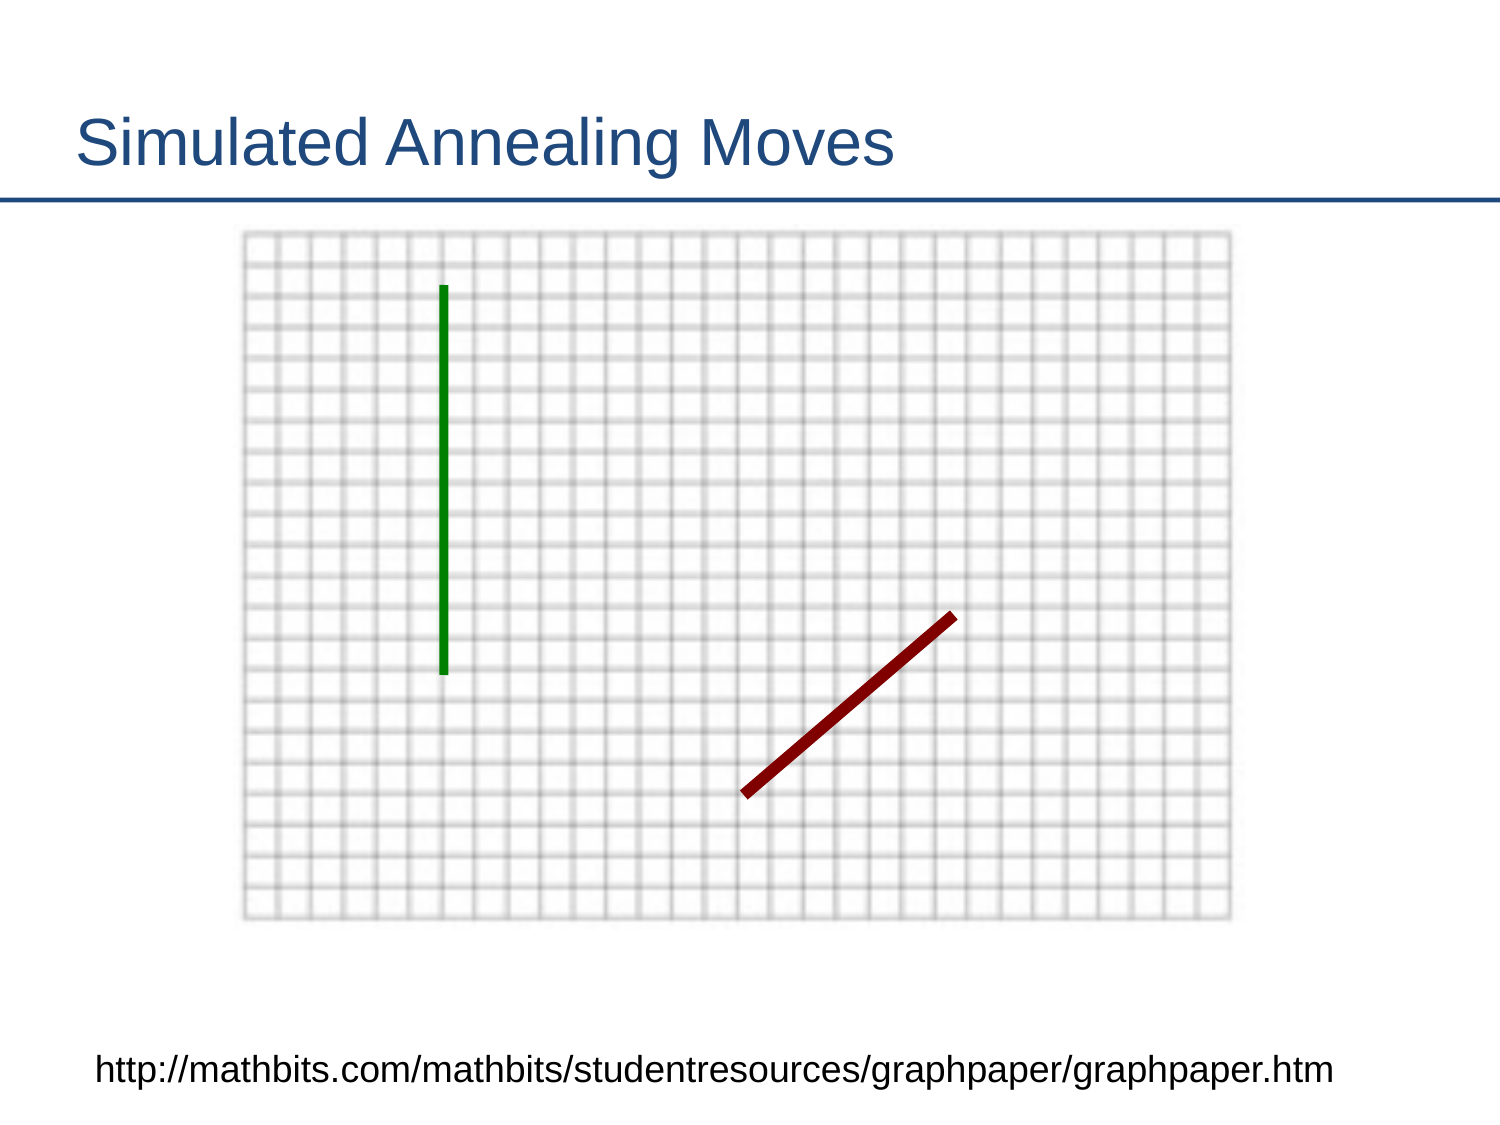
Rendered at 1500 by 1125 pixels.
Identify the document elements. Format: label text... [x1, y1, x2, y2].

text_box http://mathbits.com/mathbits/studentresources/graphpaper/graphpaper.htm [80, 1038, 1350, 1095]
text_box Simulated Annealing Moves [75, 45, 1425, 233]
picture [233, 224, 1246, 931]
text_box [75, 262, 1425, 1005]
